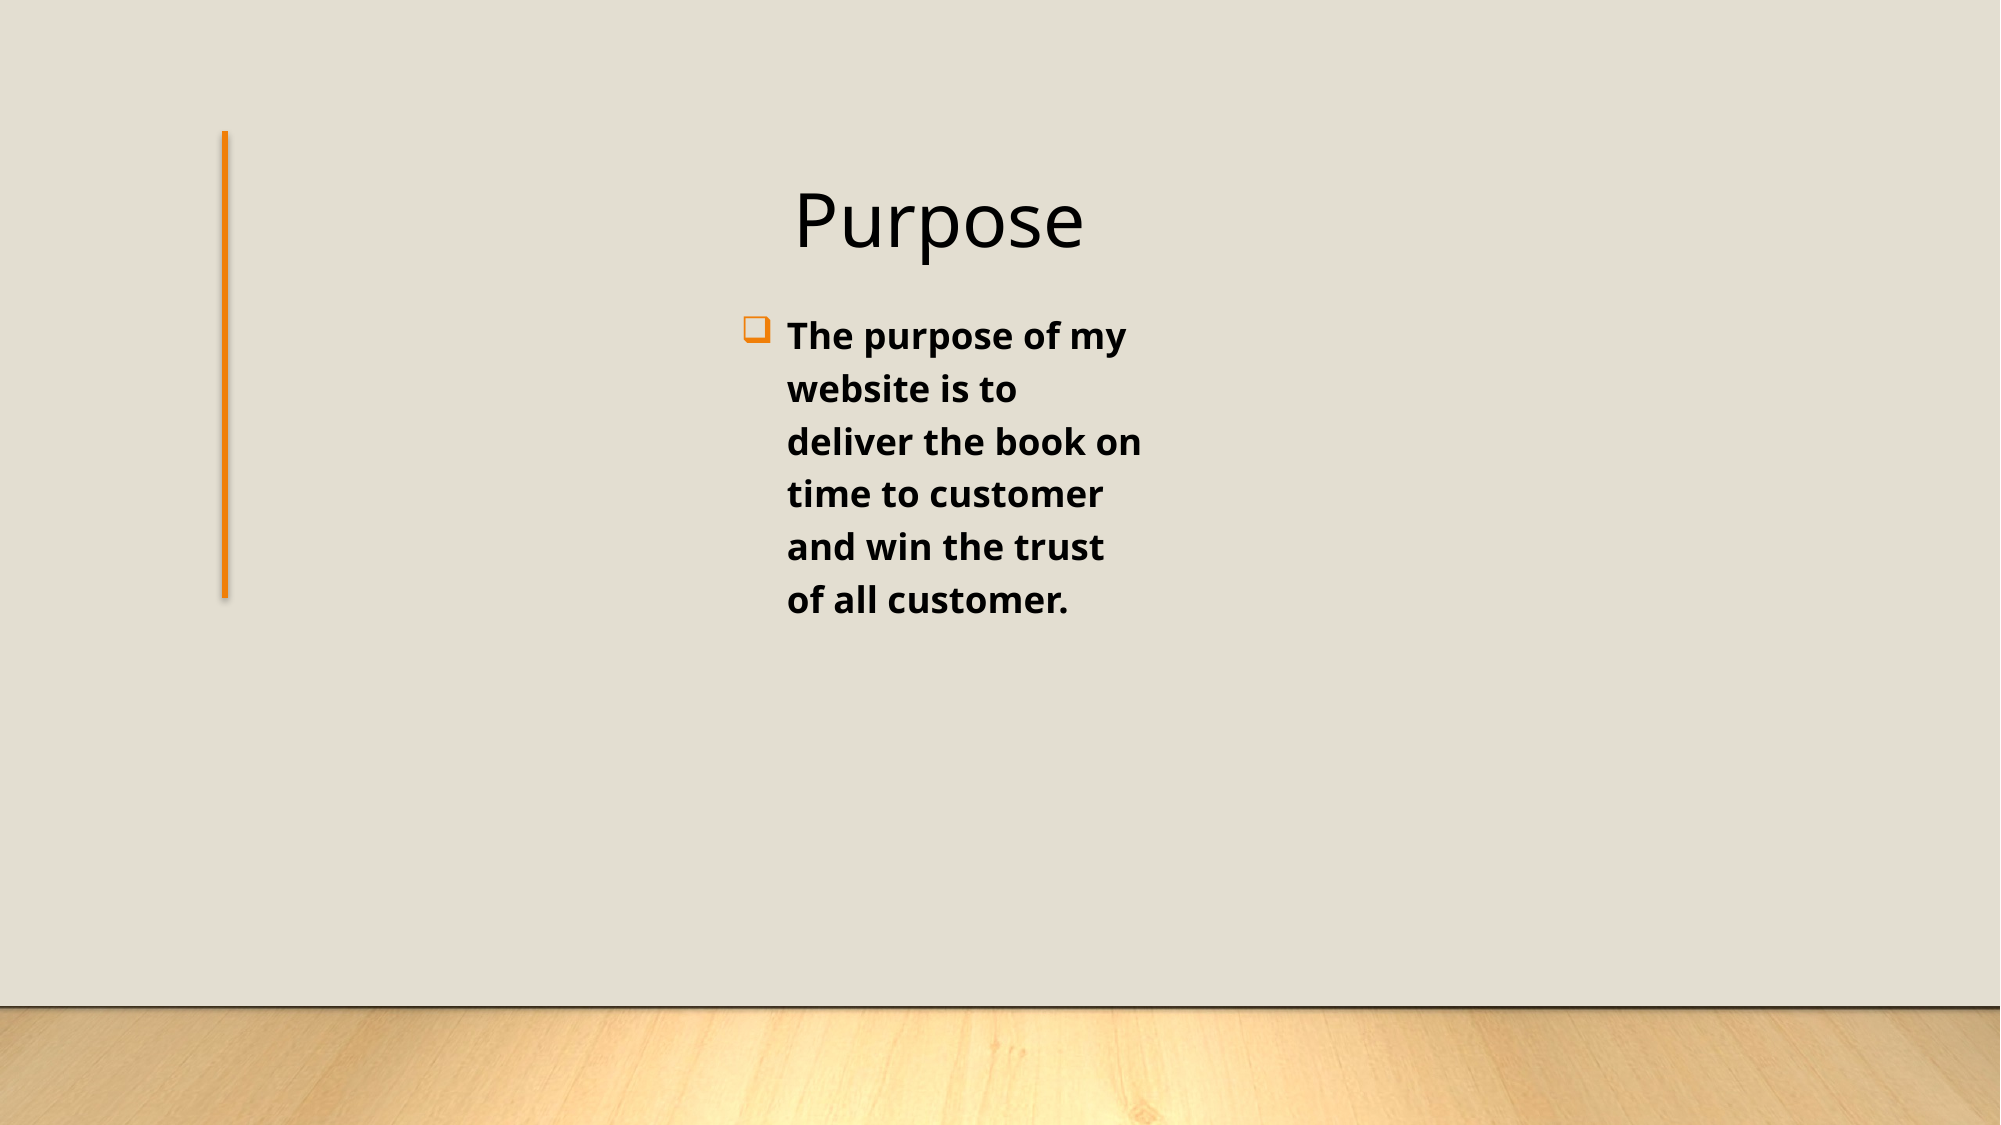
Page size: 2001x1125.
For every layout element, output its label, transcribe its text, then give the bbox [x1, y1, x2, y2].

picture [0, 1006, 2000, 1125]
list The purpose of my website is to deliver the book on time to customer and win the trust of all customer. [725, 288, 1159, 683]
title Purpose [727, 144, 1153, 272]
